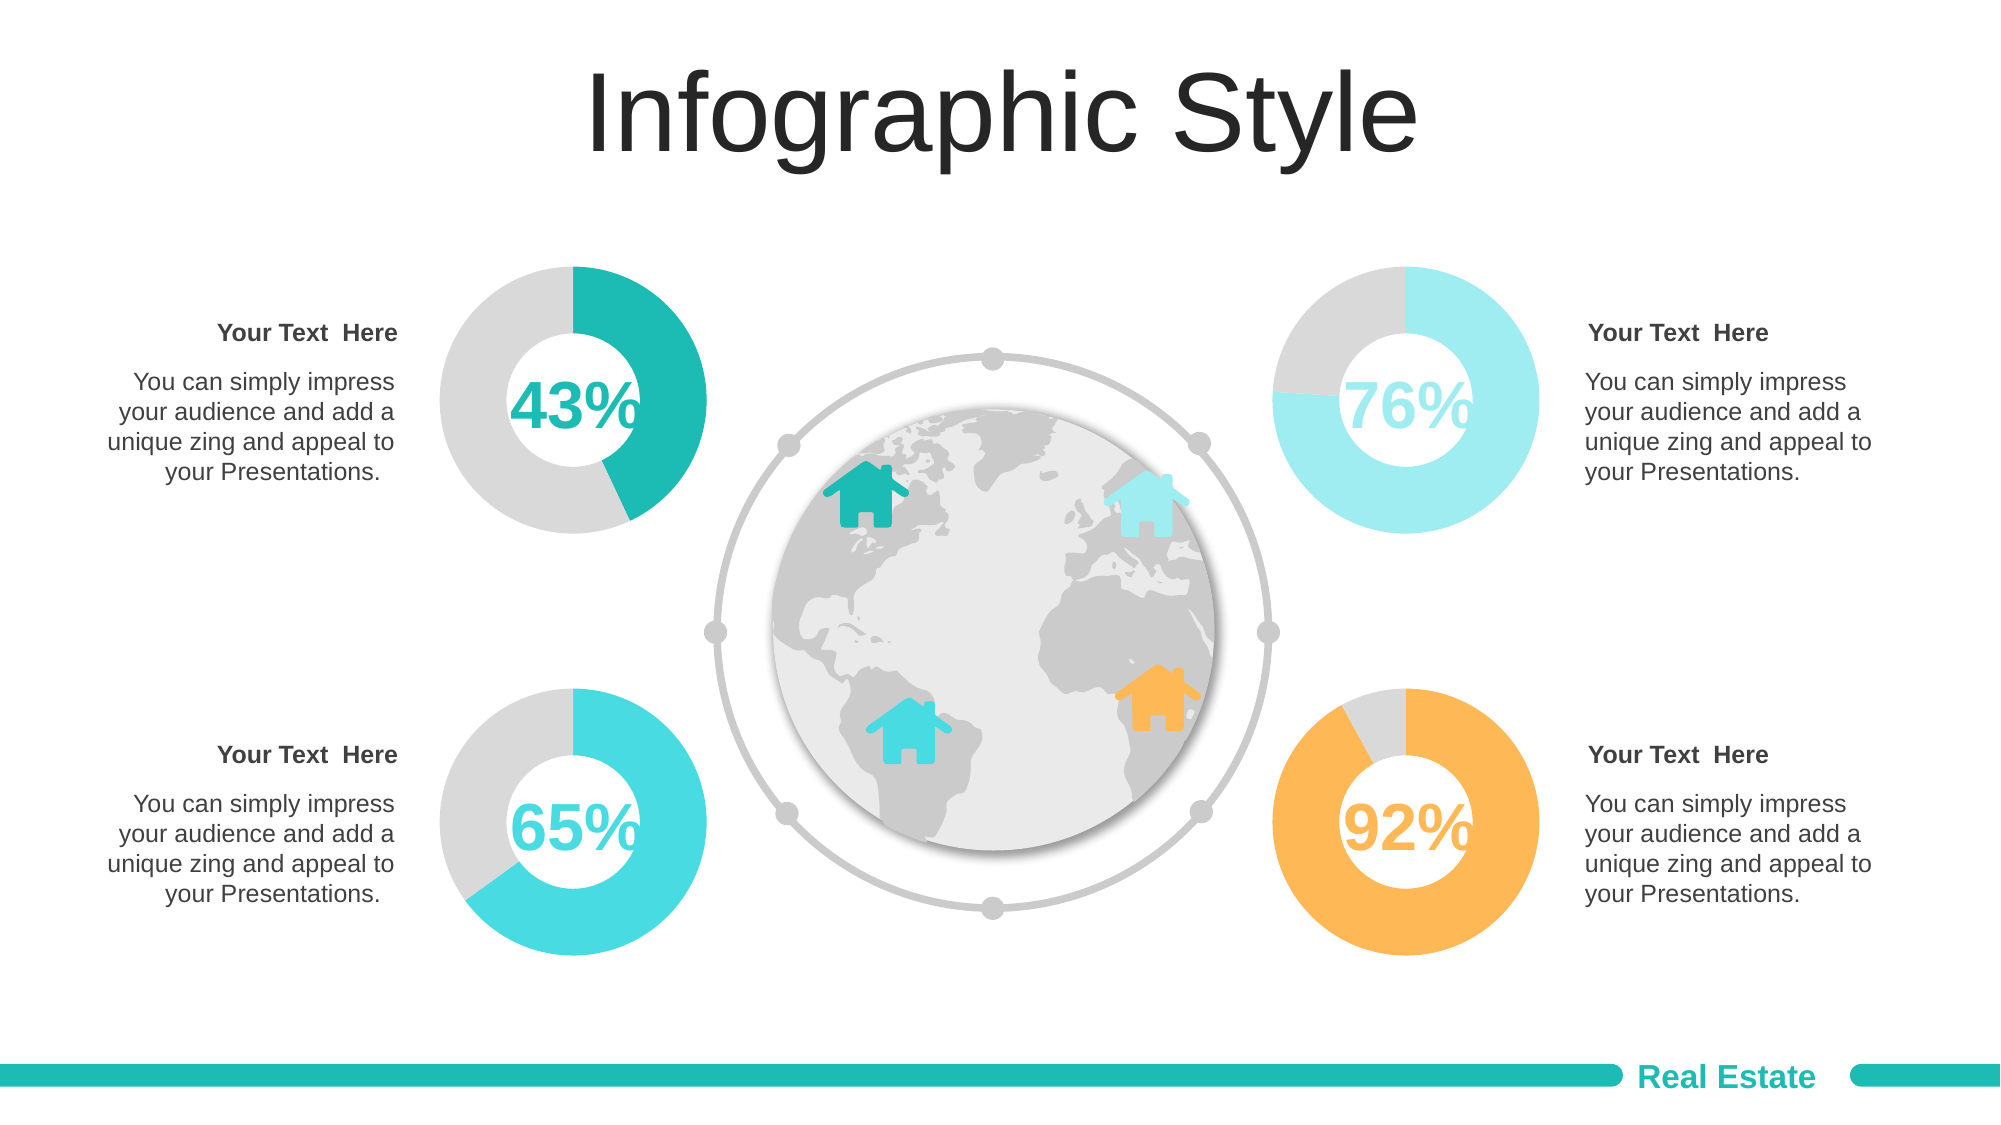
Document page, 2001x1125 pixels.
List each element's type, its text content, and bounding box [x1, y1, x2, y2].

chart [1262, 683, 1557, 961]
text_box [65, 730, 414, 917]
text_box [1570, 309, 1918, 495]
list Infographic Style [53, 55, 1952, 175]
chart [429, 683, 724, 961]
chart [429, 261, 724, 539]
chart [1262, 261, 1557, 539]
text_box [1570, 730, 1918, 917]
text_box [703, 347, 1281, 921]
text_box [65, 309, 414, 495]
